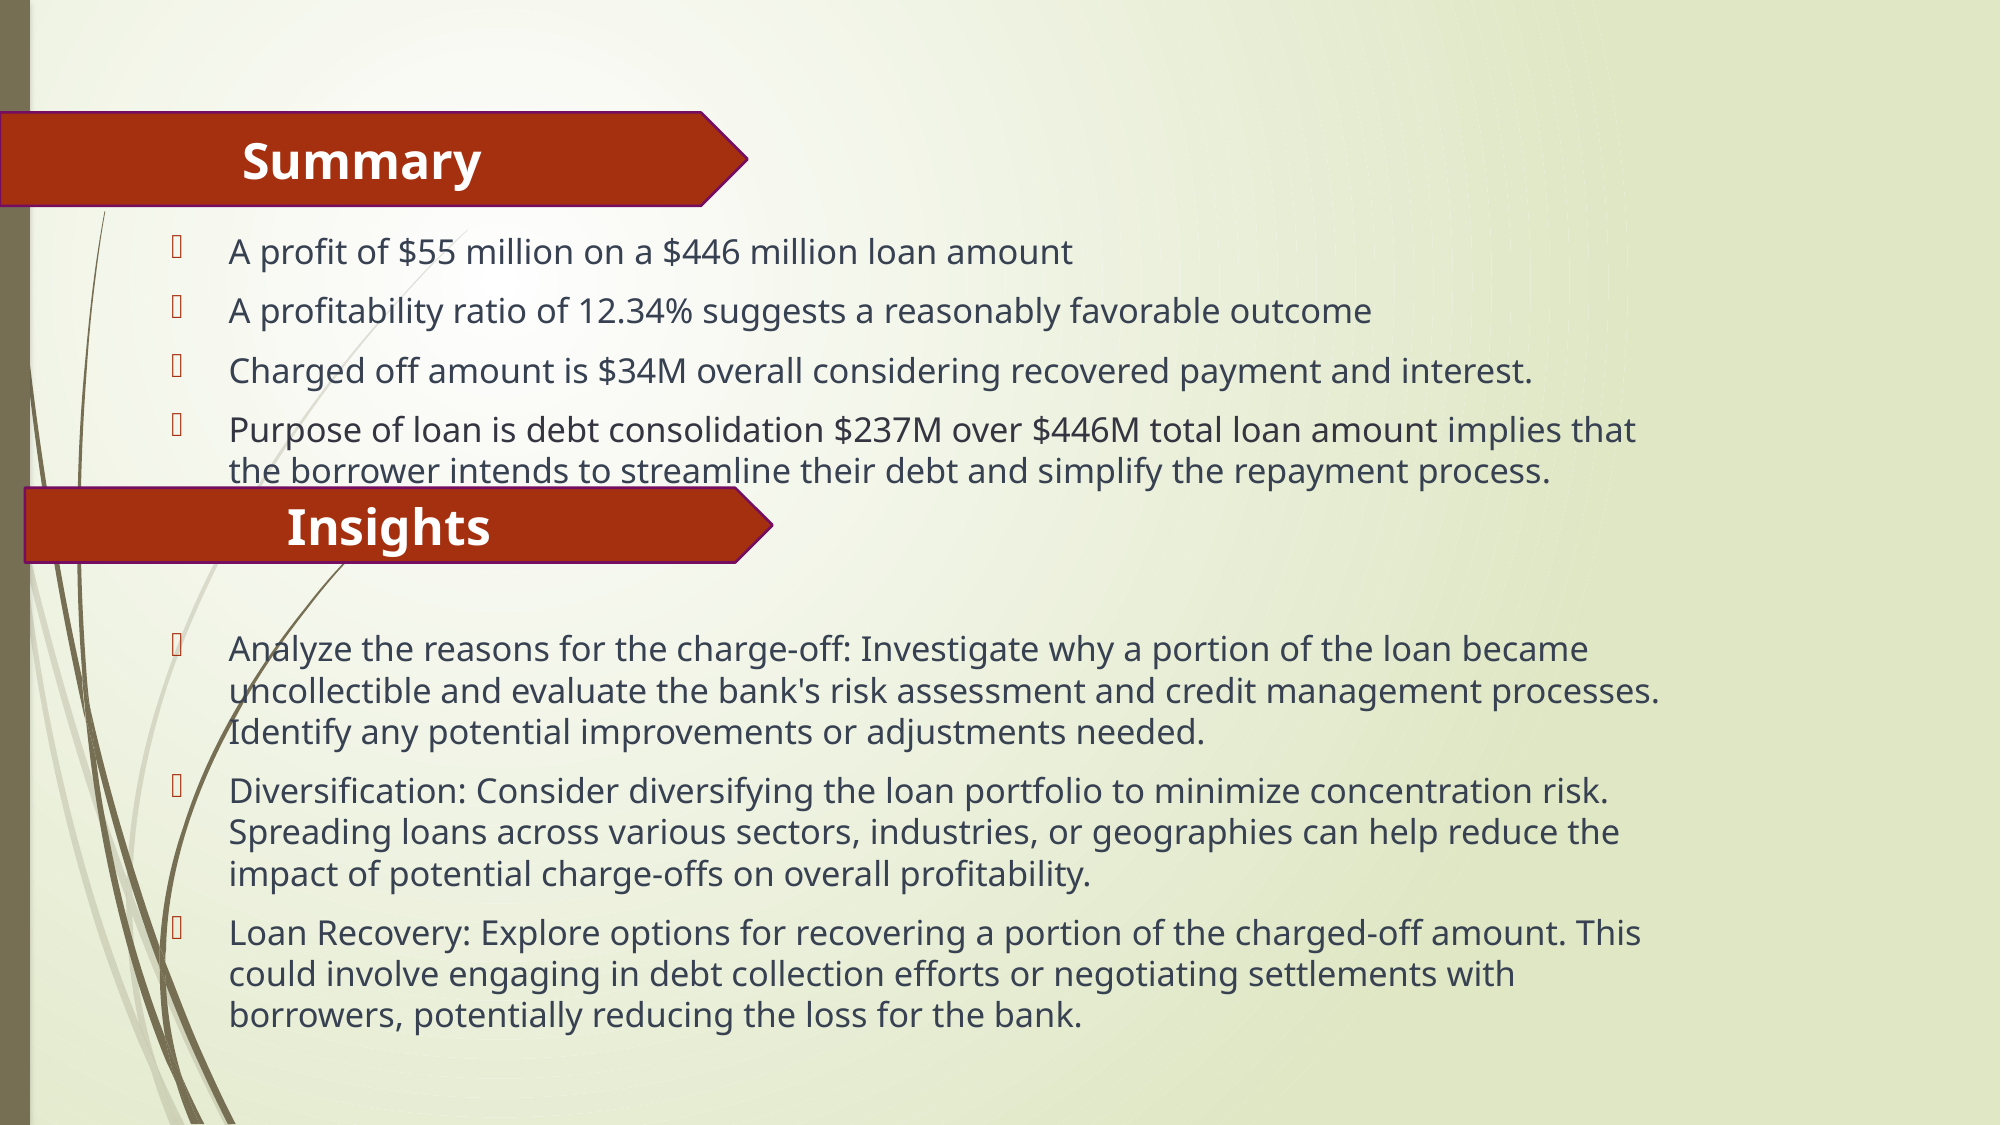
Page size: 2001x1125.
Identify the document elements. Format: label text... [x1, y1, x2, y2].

text_box Summary [0, 111, 749, 208]
list A profit of $55 million on a $446 million loan amount A profitability ratio of 12.34% suggests a reasonably favorable outcome Charged off amount is $34M overall considering recovered payment and interest. Purpose of loan is debt consolidation $237M over $446M total loan amount implies that the borrower intends to streamline their debt and simplify the repayment process. Analyze the reasons for the charge-off: Investigate why a portion of the loan became uncollectible and evaluate the bank's risk assessment and credit management processes. Identify any potential improvements or adjustments needed. Diversification: Consider diversifying the loan portfolio to minimize concentration risk. Spreading loans across various sectors, industries, or geographies can help reduce the impact of potential charge-offs on overall profitability. Loan Recovery: Explore options for recovering a portion of the charged-off amount. This could involve engaging in debt collection efforts or negotiating settlements with borrowers, potentially reducing the loss for the bank. [155, 222, 1681, 1060]
text_box Insights [23, 486, 774, 564]
